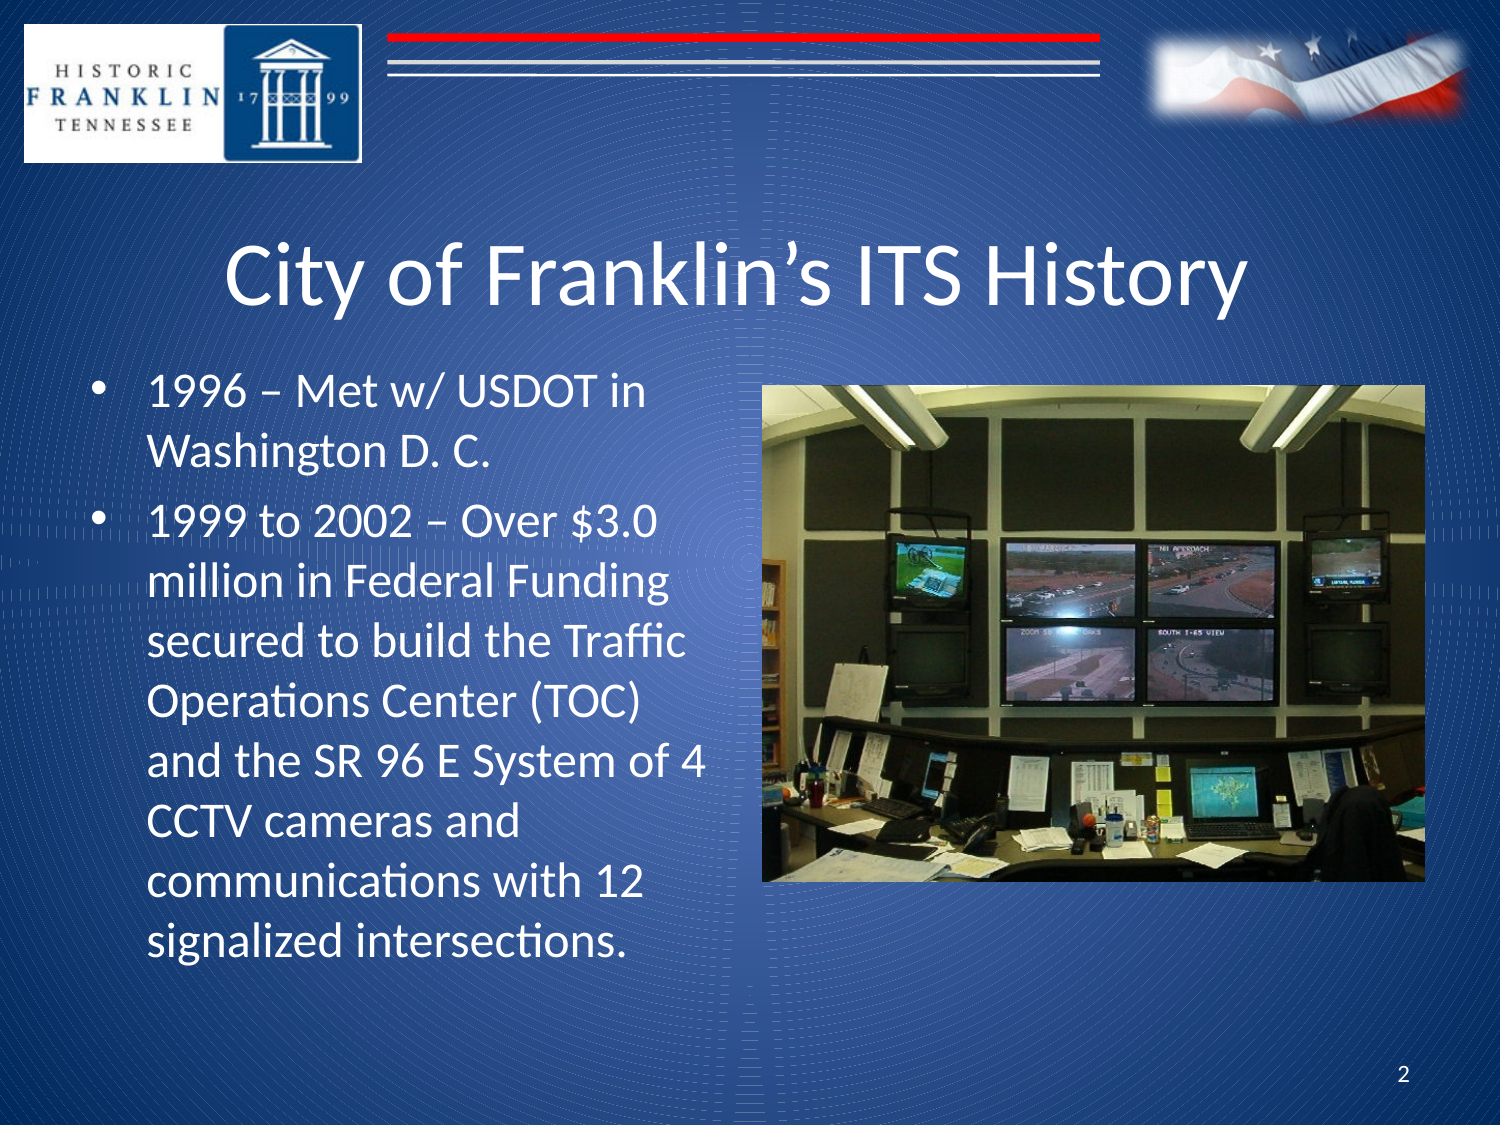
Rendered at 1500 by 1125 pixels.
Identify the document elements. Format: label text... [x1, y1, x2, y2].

slide_number 2 [1074, 1042, 1425, 1103]
list 1996 – Met w/ USDOT in Washington D. C. 1999 to 2002 – Over $3.0 million in Federal Funding secured to build the Traffic Operations Center (TOC) and the SR 96 E System of 4 CCTV cameras and communications with 12 signalized intersections. [74, 349, 738, 981]
title City of Franklin’s ITS History [62, 174, 1413, 363]
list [762, 384, 1426, 883]
picture [1156, 42, 1458, 113]
picture [24, 24, 362, 163]
